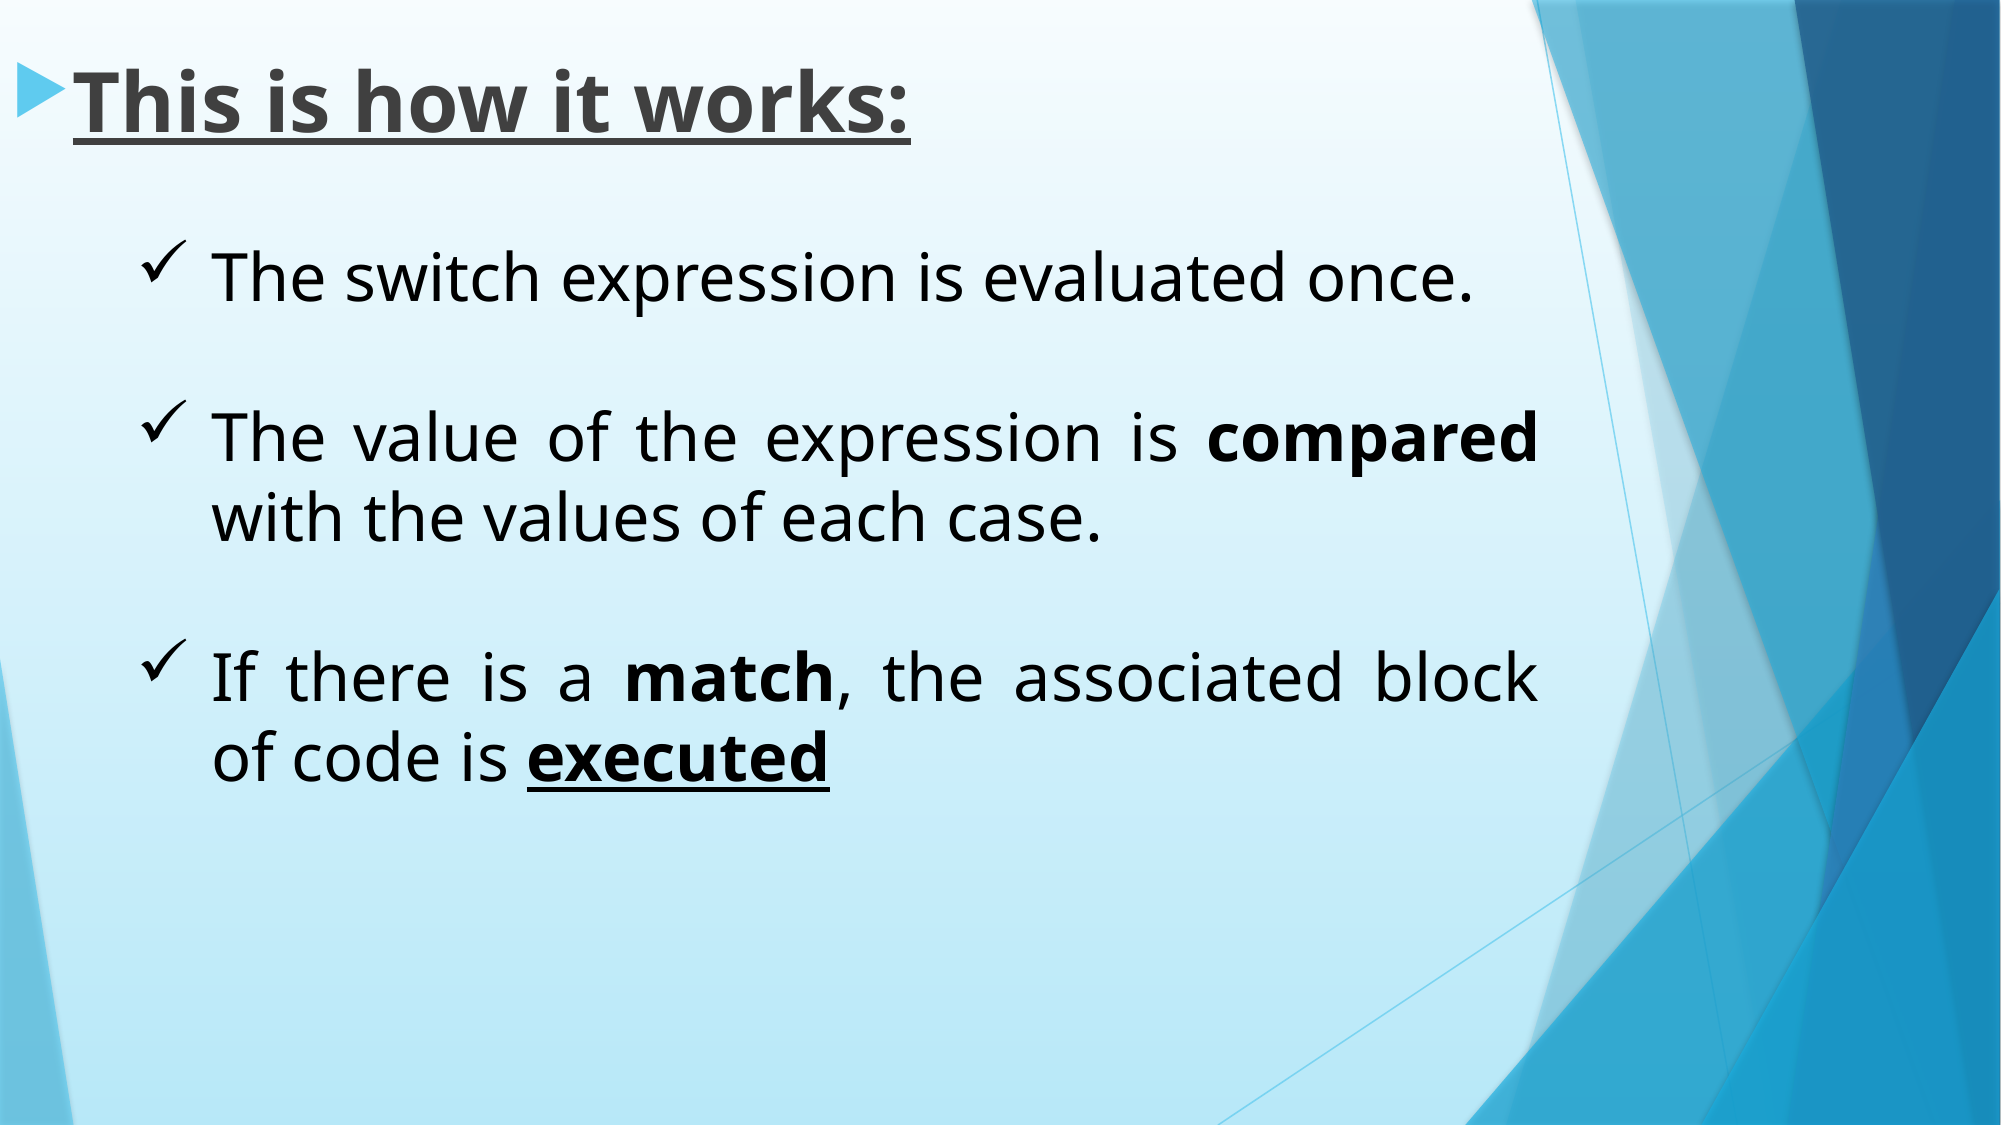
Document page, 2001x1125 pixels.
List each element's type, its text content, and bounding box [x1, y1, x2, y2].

text_box The switch expression is evaluated once. The value of the expression is compared with the values of each case. If there is a match, the associated block of code is executed [121, 227, 1556, 883]
list This is how it works: [0, 41, 1407, 171]
